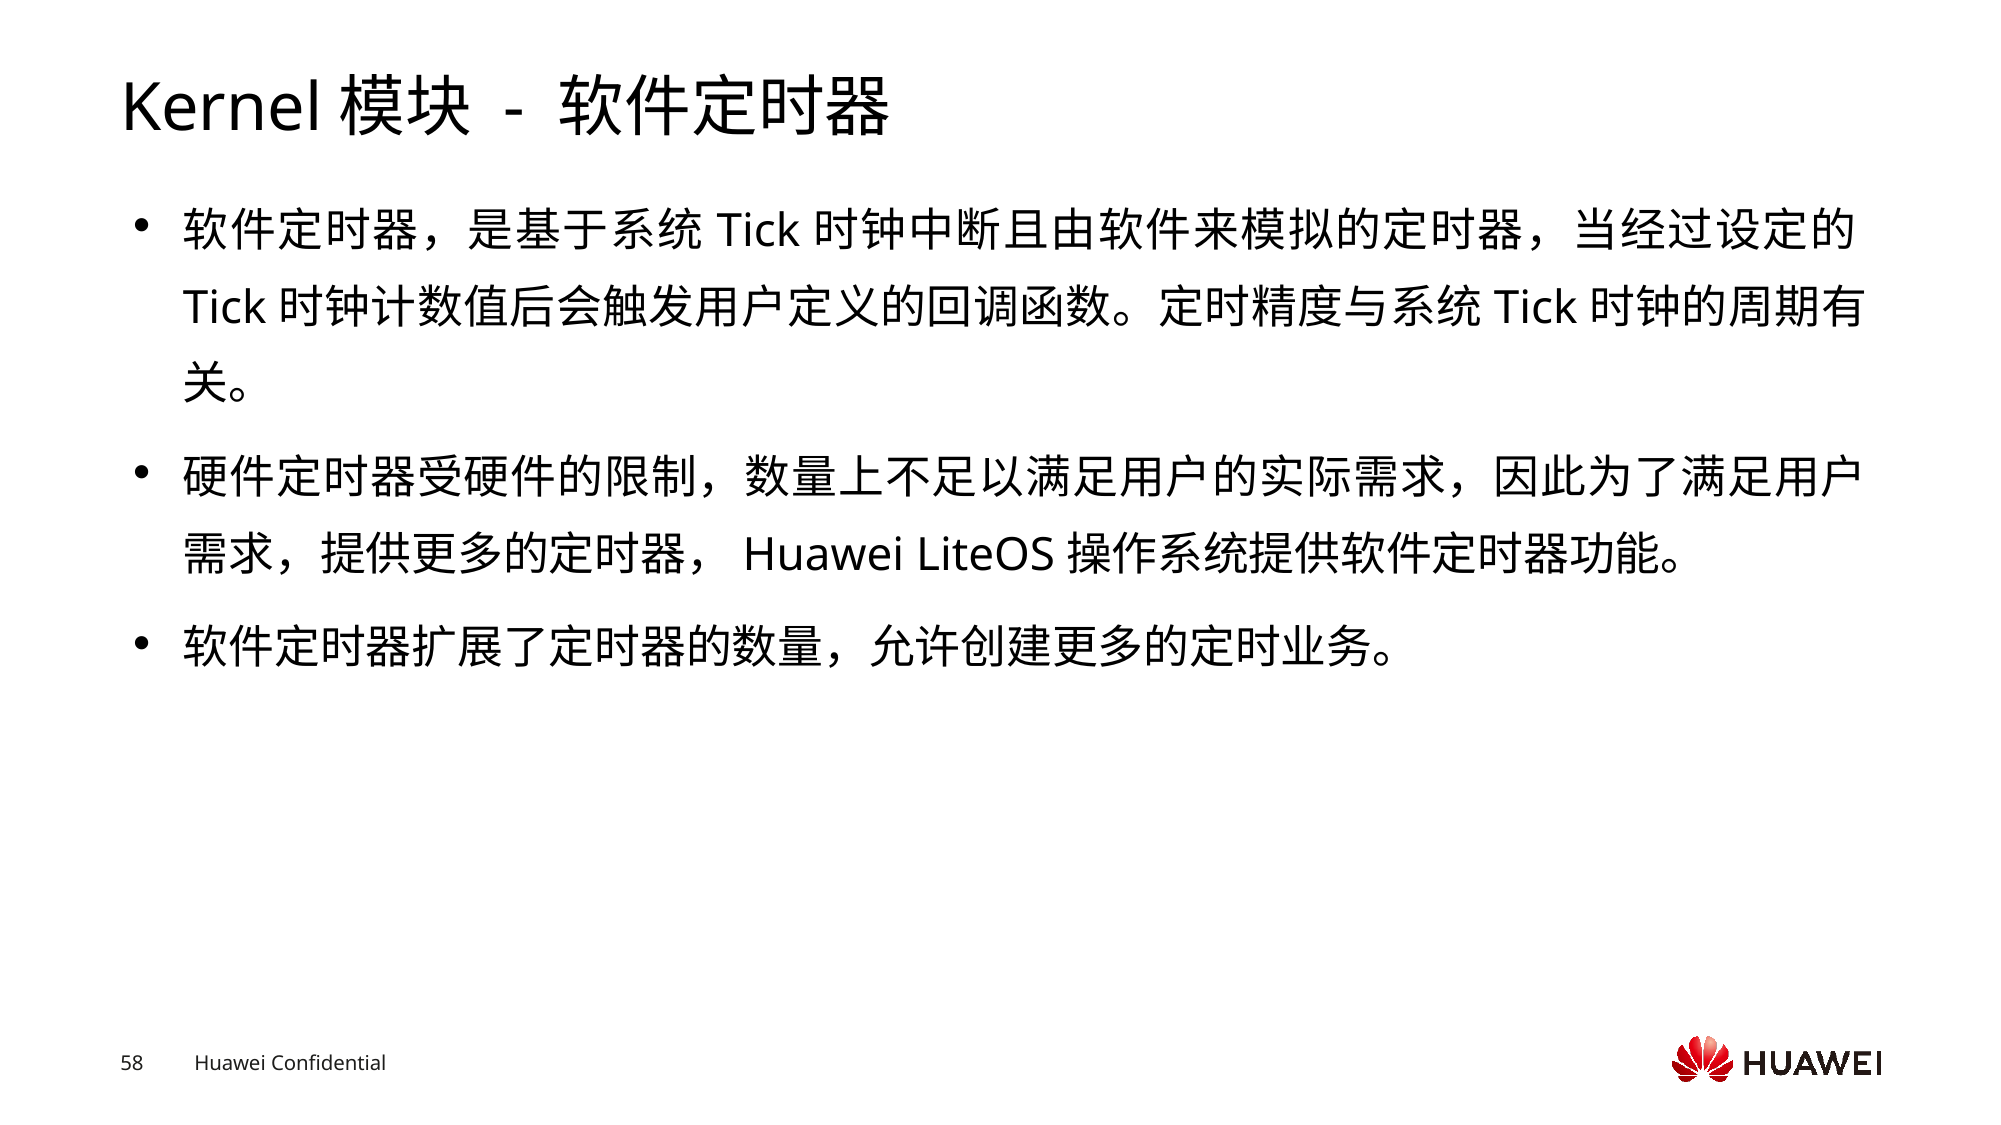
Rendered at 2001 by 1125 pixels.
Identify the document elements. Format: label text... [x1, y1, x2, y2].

list 软件定时器，是基于系统Tick时钟中断且由软件来模拟的定时器，当经过设定的Tick时钟计数值后会触发用户定义的回调函数。定时精度与系统Tick时钟的周期有关。 硬件定时器受硬件的限制，数量上不足以满足用户的实际需求，因此为了满足用户需求，提供更多的定时器，Huawei LiteOS操作系统提供软件定时器功能。 软件定时器扩展了定时器的数量，允许创建更多的定时业务。 [119, 171, 1881, 973]
picture [1672, 1036, 1881, 1082]
title Kernel模块 - 软件定时器 [120, 73, 1880, 154]
